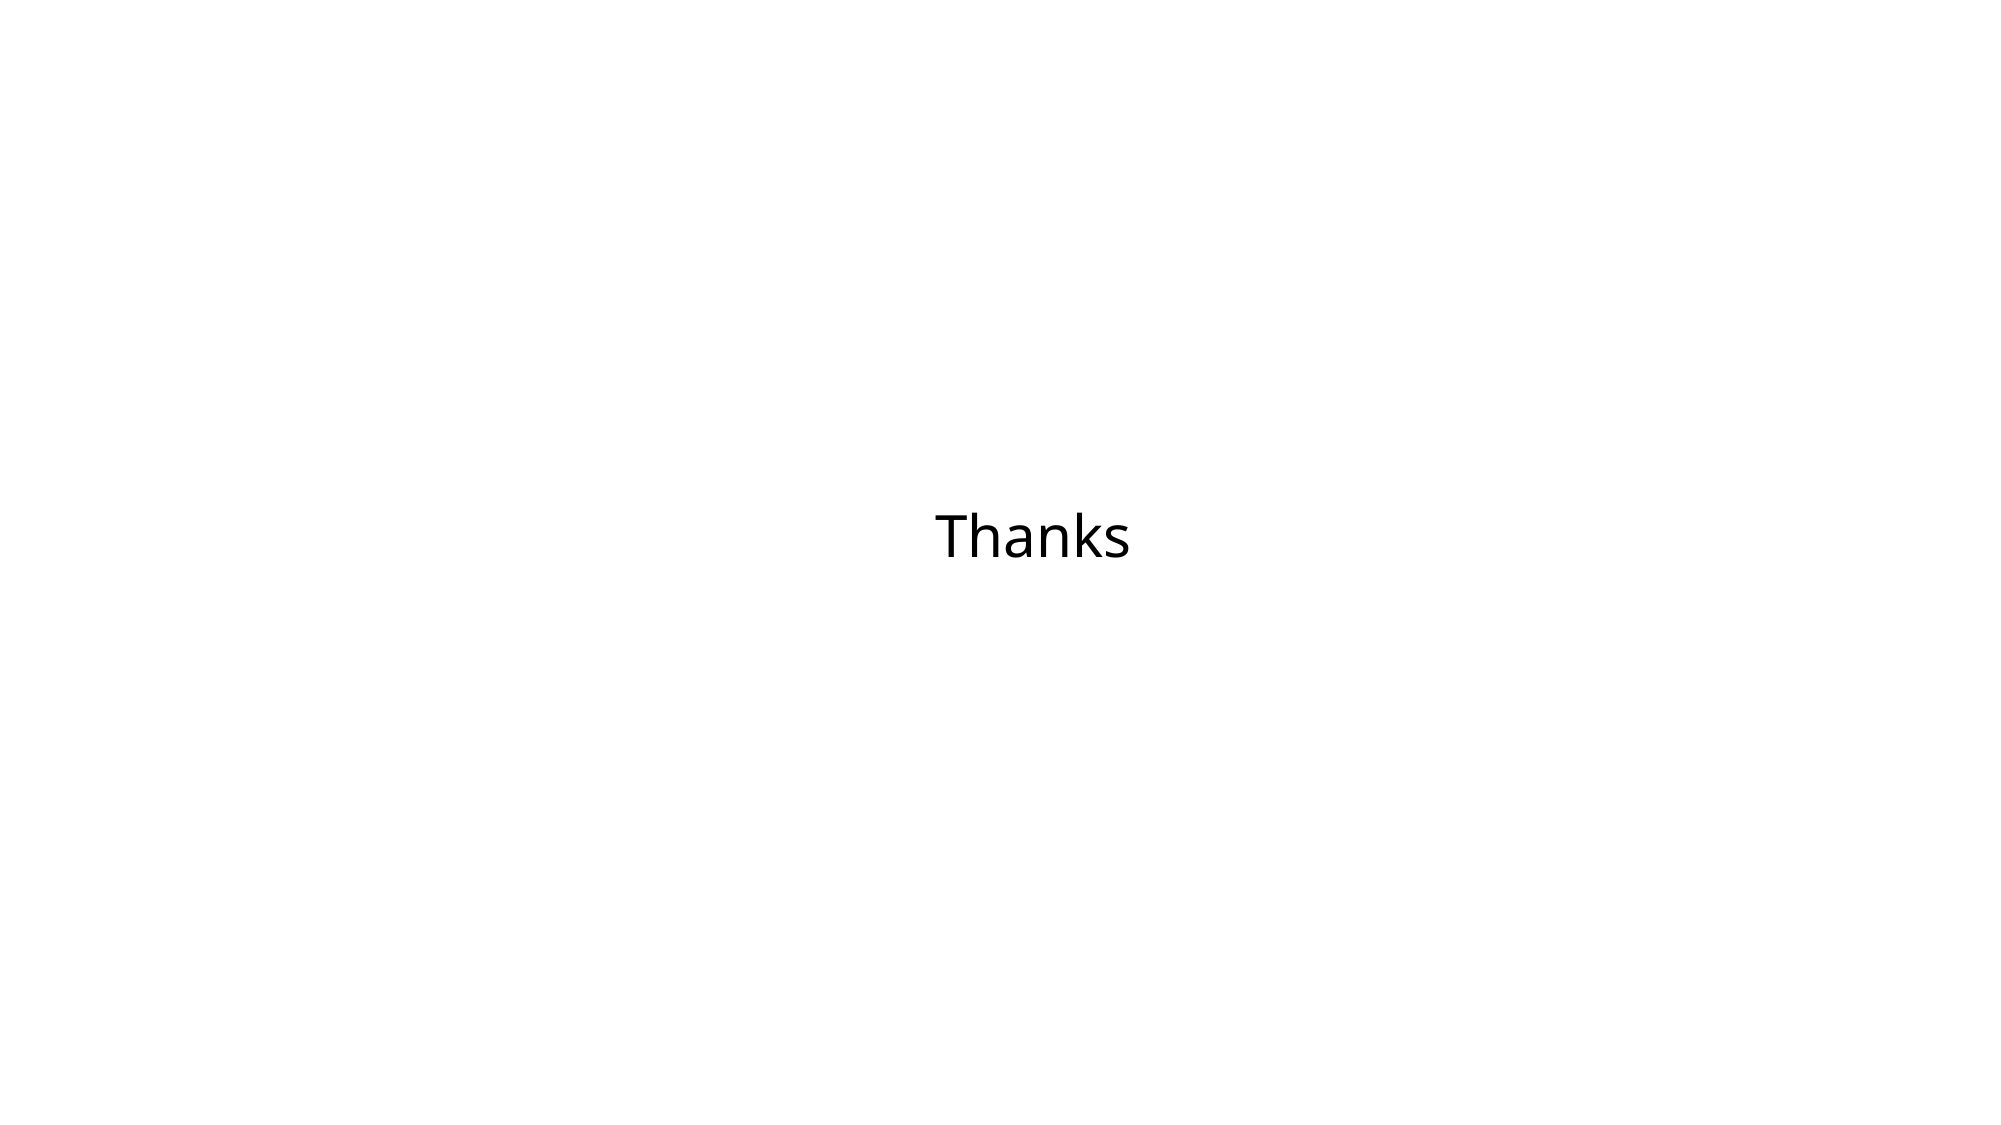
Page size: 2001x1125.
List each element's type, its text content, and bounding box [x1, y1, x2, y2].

list Thanks [920, 502, 1199, 615]
